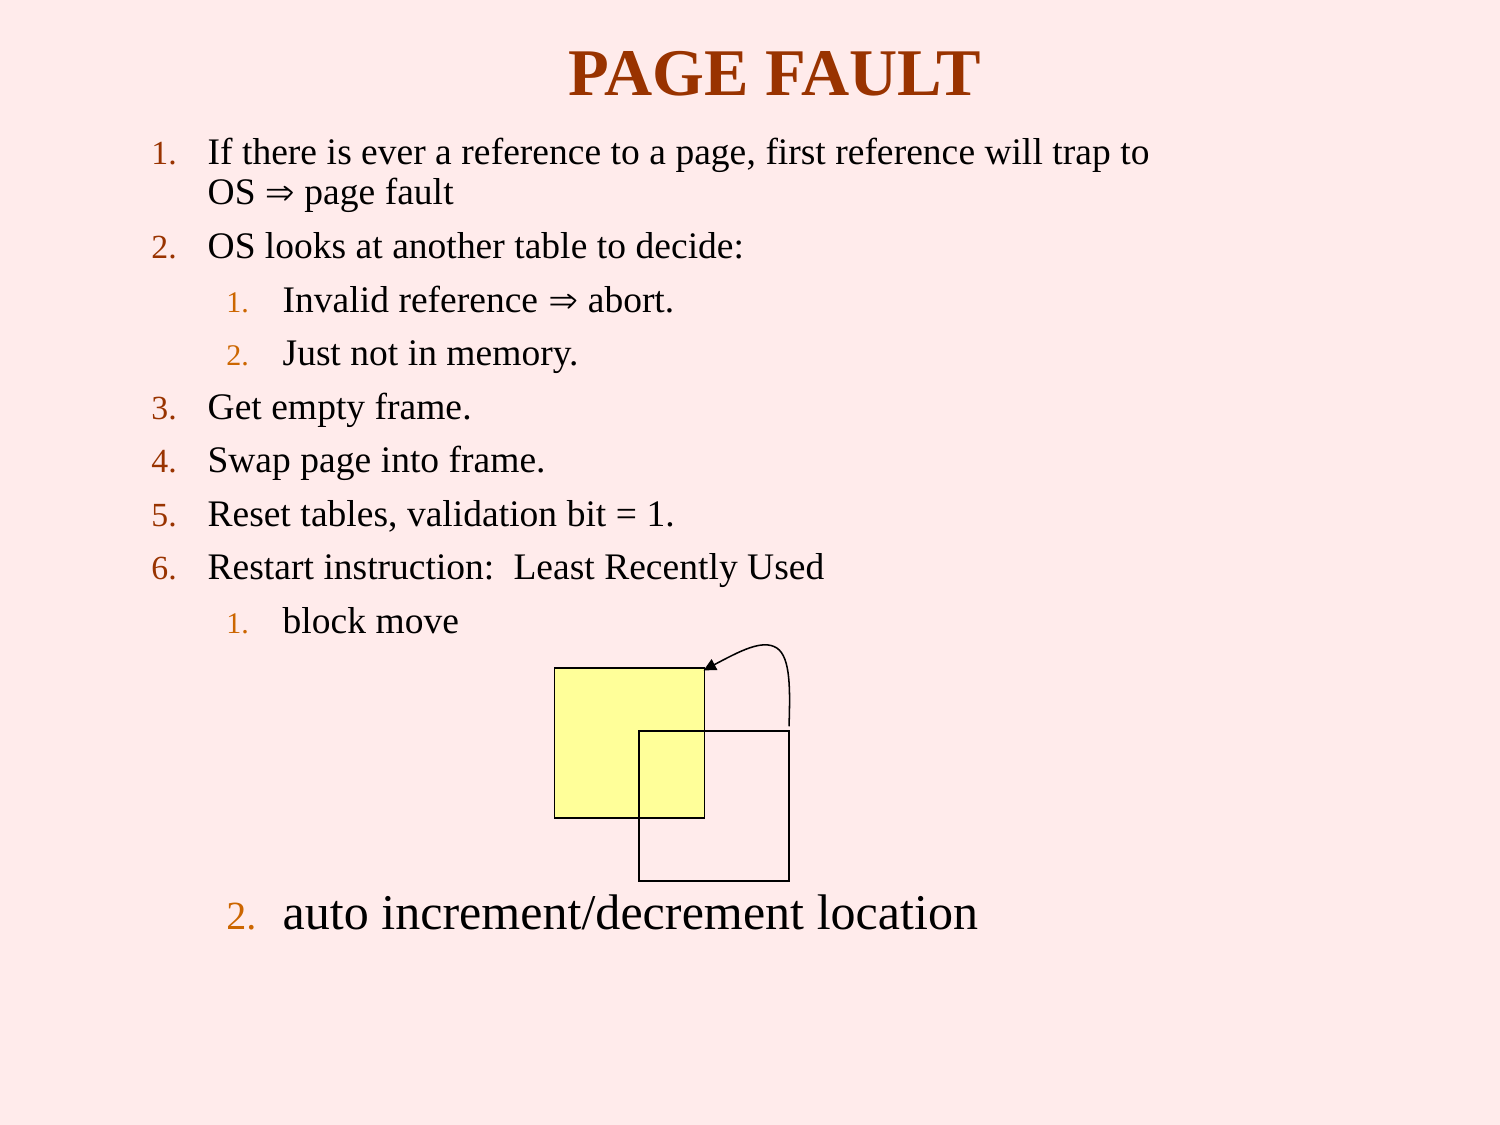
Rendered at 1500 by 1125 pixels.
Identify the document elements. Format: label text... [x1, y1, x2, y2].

title PAGE FAULT [112, 15, 1438, 117]
text_box [638, 730, 789, 881]
list If there is ever a reference to a page, first reference will trap to OS  page fault OS looks at another table to decide: Invalid reference  abort. Just not in memory. Get empty frame. Swap page into frame. Reset tables, validation bit = 1. Restart instruction: Least Recently Used block move auto increment/decrement location [136, 124, 1381, 756]
text_box [554, 668, 705, 819]
text_box [703, 644, 790, 727]
